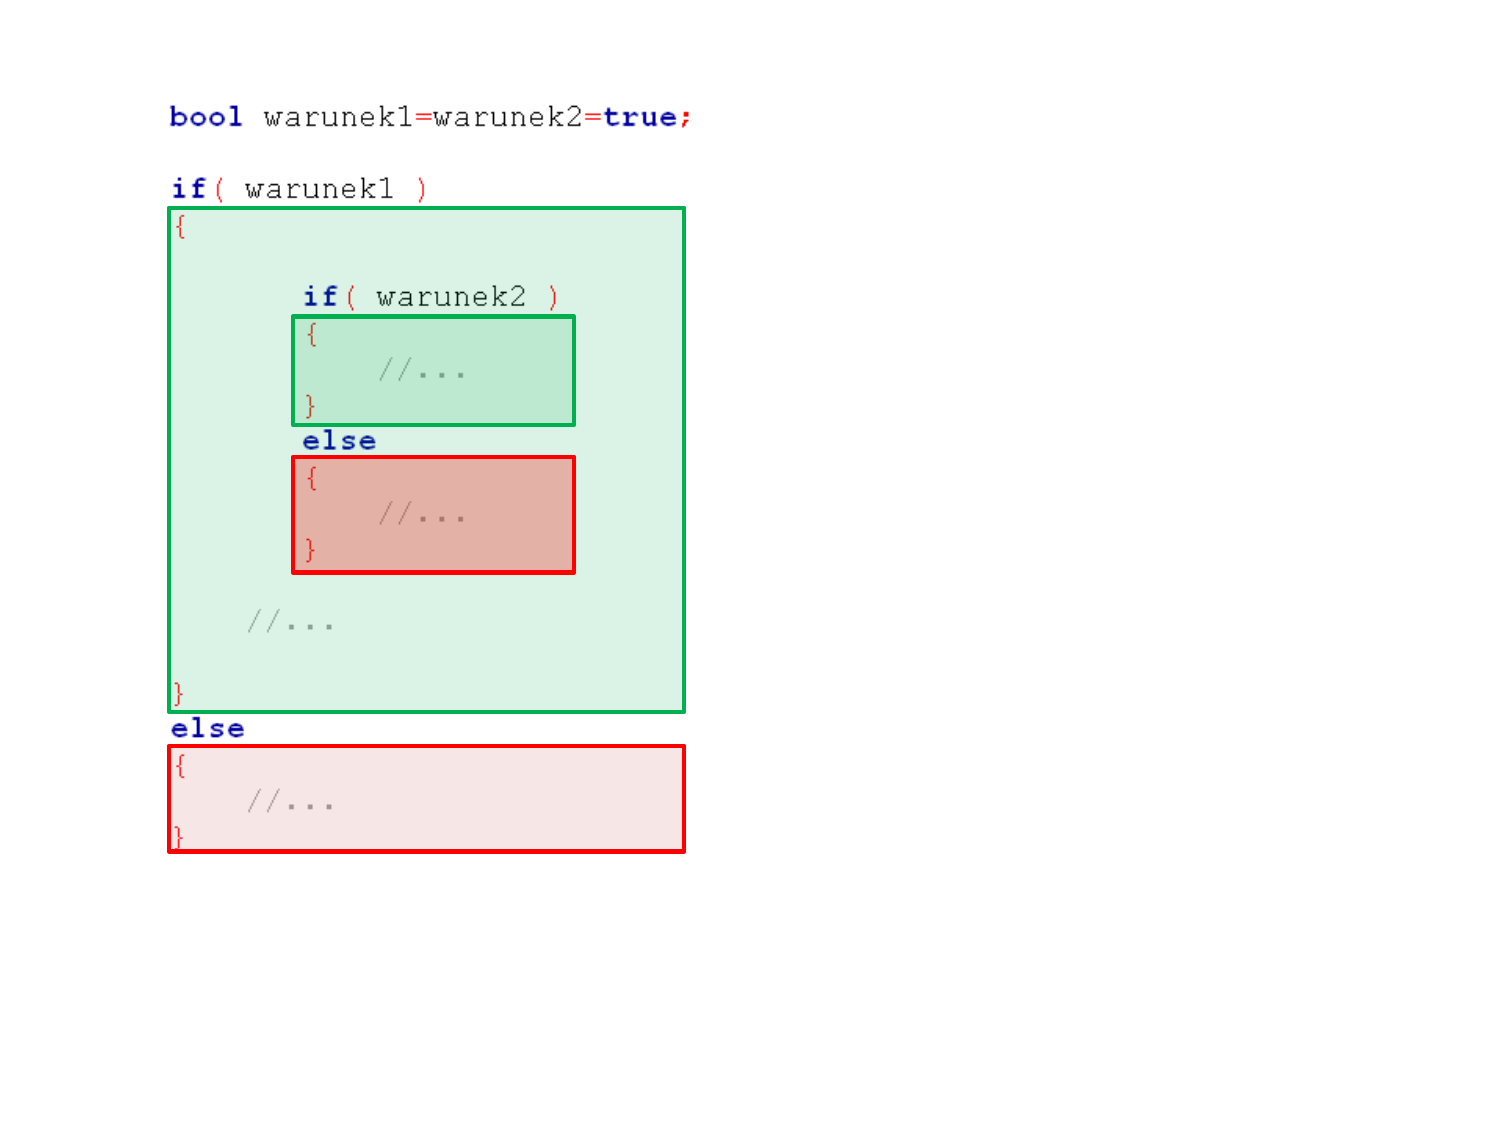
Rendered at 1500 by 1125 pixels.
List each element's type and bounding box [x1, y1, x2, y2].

picture [150, 70, 706, 873]
